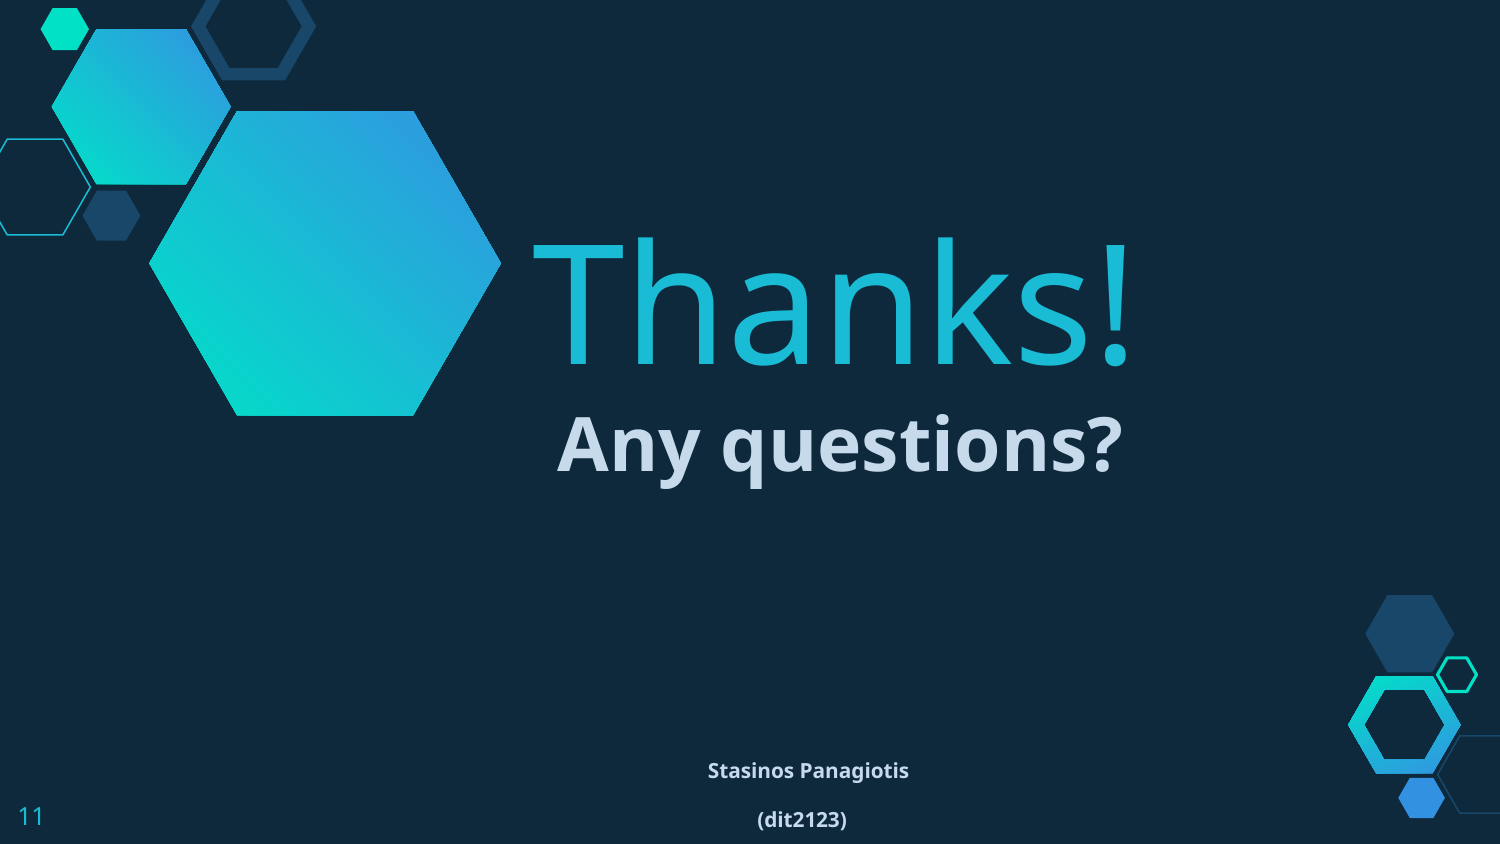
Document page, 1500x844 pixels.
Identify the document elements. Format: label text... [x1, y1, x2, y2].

slide_number 11 [2, 785, 93, 844]
title Thanks! [517, 222, 1266, 413]
text_box [149, 111, 501, 416]
list Any questions? Stasinos Panagiotis (dit2123) [542, 381, 1292, 786]
